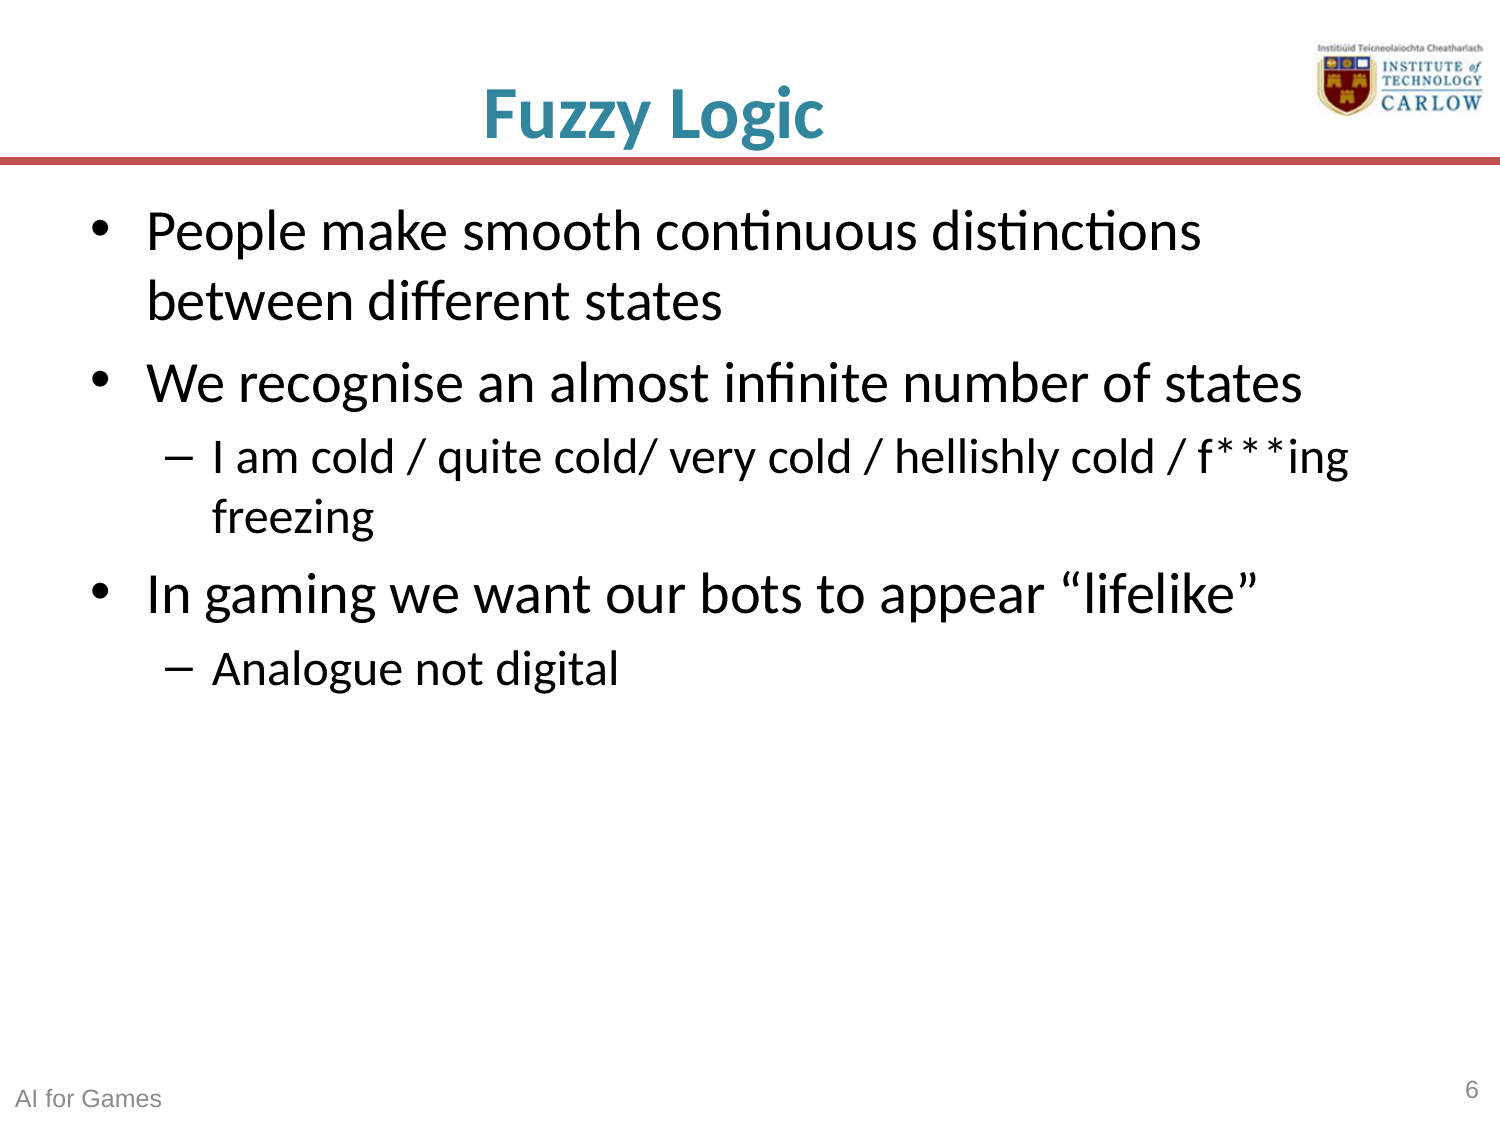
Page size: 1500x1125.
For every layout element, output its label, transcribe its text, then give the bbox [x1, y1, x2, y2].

title Fuzzy Logic [74, 44, 1235, 173]
slide_number 6 [1144, 1058, 1495, 1119]
picture [1298, 7, 1500, 149]
list People make smooth continuous distinctions between different states We recognise an almost infinite number of states I am cold / quite cold/ very cold / hellishly cold / f***ing freezing In gaming we want our bots to appear “lifelike” Analogue not digital [74, 184, 1426, 1006]
